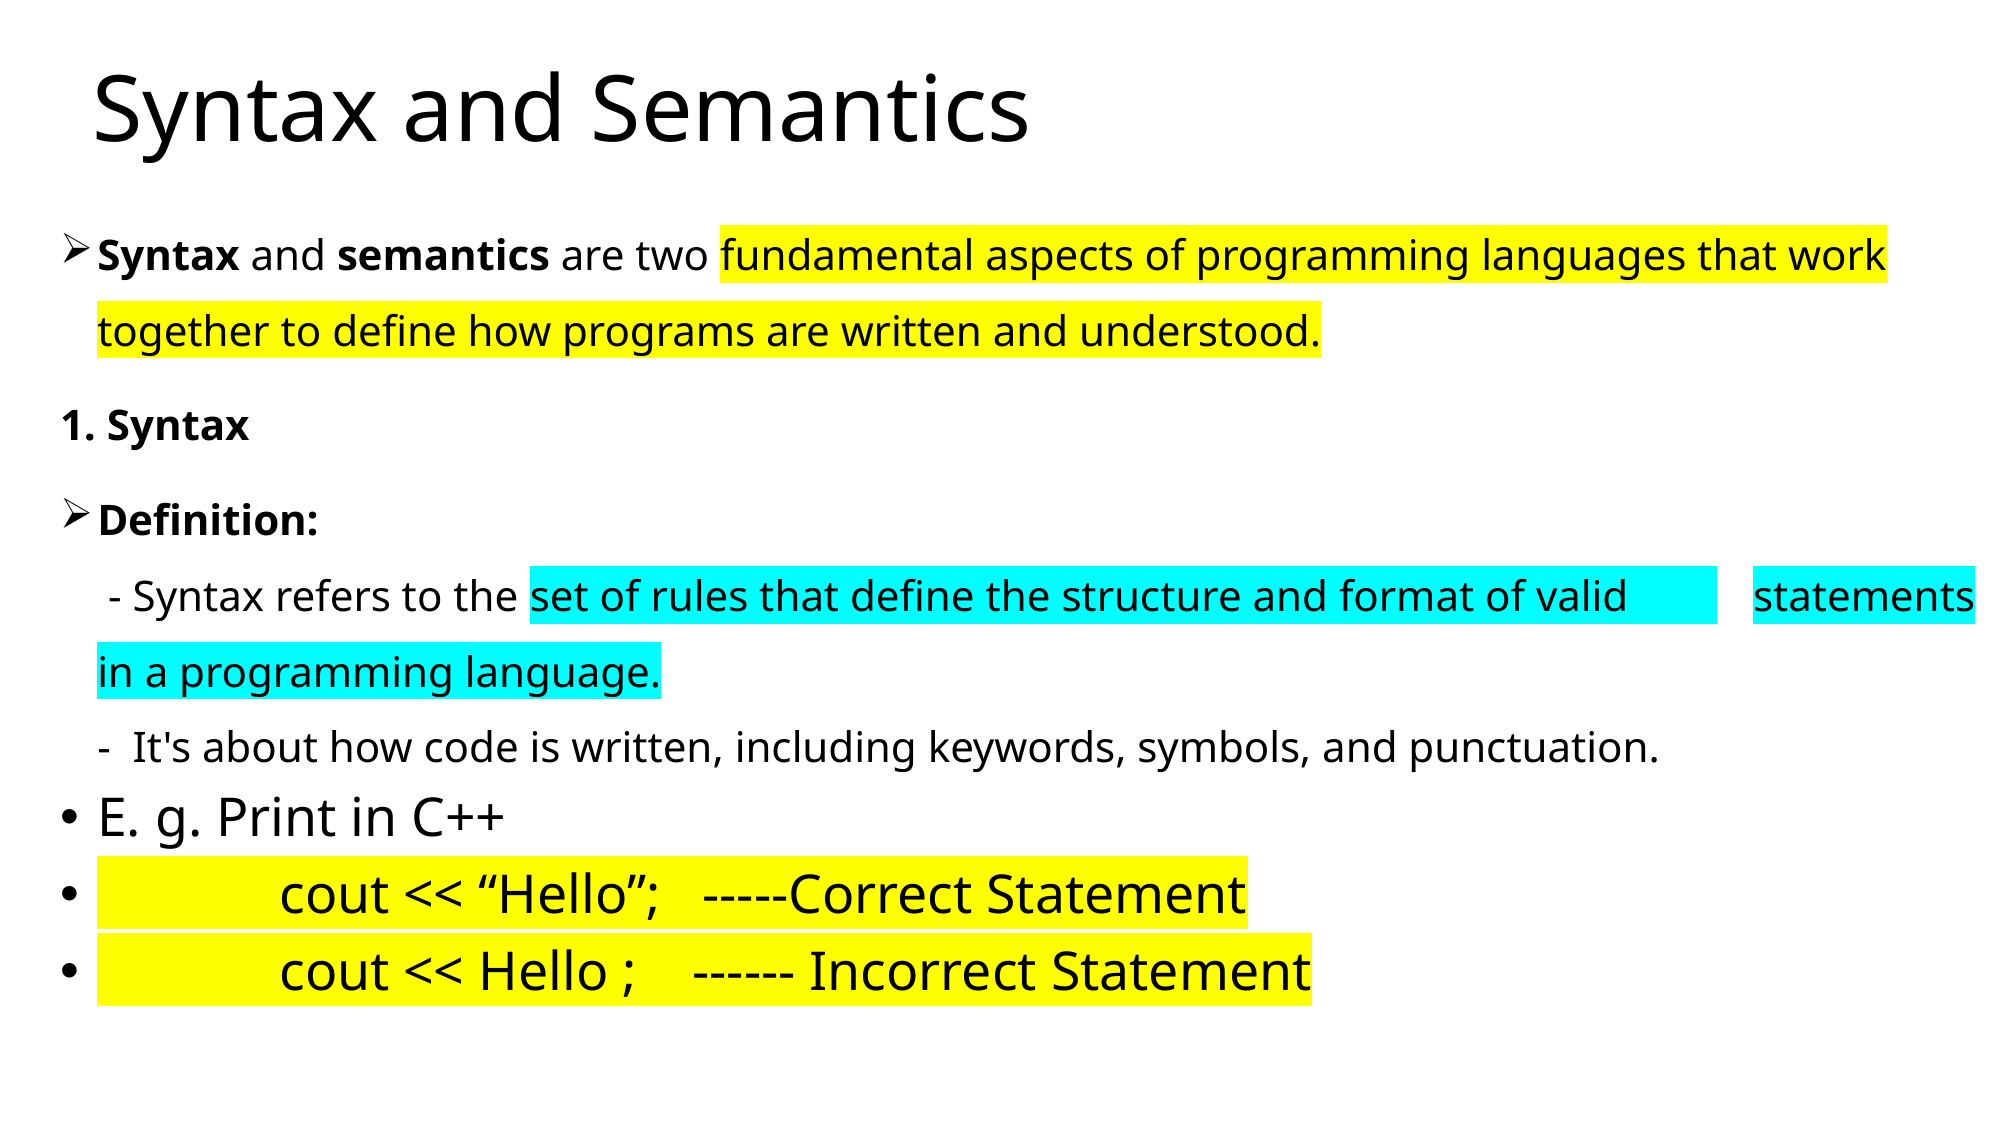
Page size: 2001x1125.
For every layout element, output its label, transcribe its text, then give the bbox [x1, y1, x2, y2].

title Syntax and Semantics [77, 27, 1803, 195]
list Syntax and semantics are two fundamental aspects of programming languages that work together to define how programs are written and understood. 1. Syntax Definition: - Syntax refers to the set of rules that define the structure and format of valid statements in a programming language. - It's about how code is written, including keywords, symbols, and punctuation. E. g. Print in C++ cout << “Hello”; -----Correct Statement cout << Hello ; ------ Incorrect Statement [45, 195, 2000, 1014]
